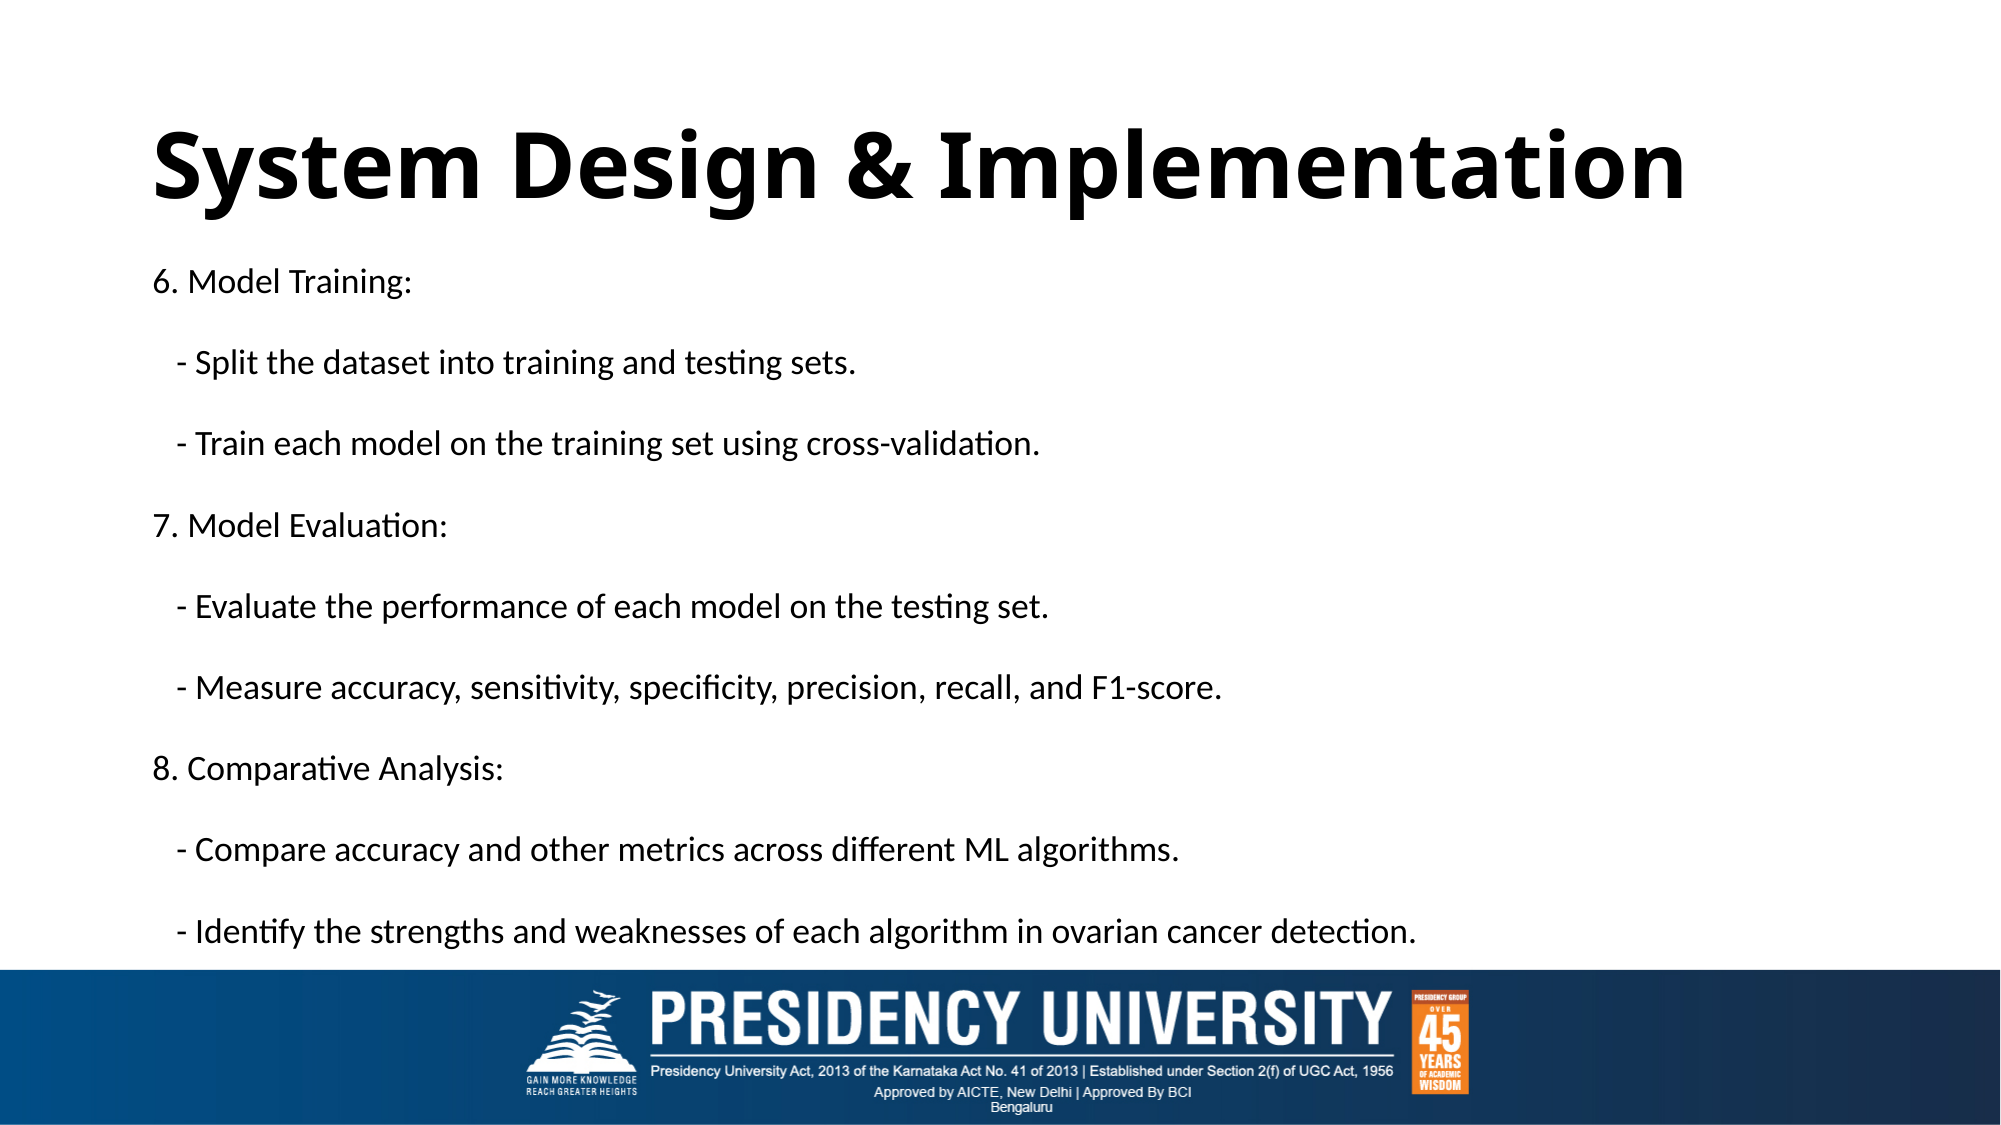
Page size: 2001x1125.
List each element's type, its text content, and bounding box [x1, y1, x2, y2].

title System Design & Implementation [137, 59, 1863, 247]
list 6. Model Training: - Split the dataset into training and testing sets. - Train each model on the training set using cross-validation. 7. Model Evaluation: - Evaluate the performance of each model on the testing set. - Measure accuracy, sensitivity, specificity, precision, recall, and F1-score. 8. Comparative Analysis: - Compare accuracy and other metrics across different ML algorithms. - Identify the strengths and weaknesses of each algorithm in ovarian cancer detection. [137, 247, 1863, 962]
picture [0, 0, 2001, 1125]
